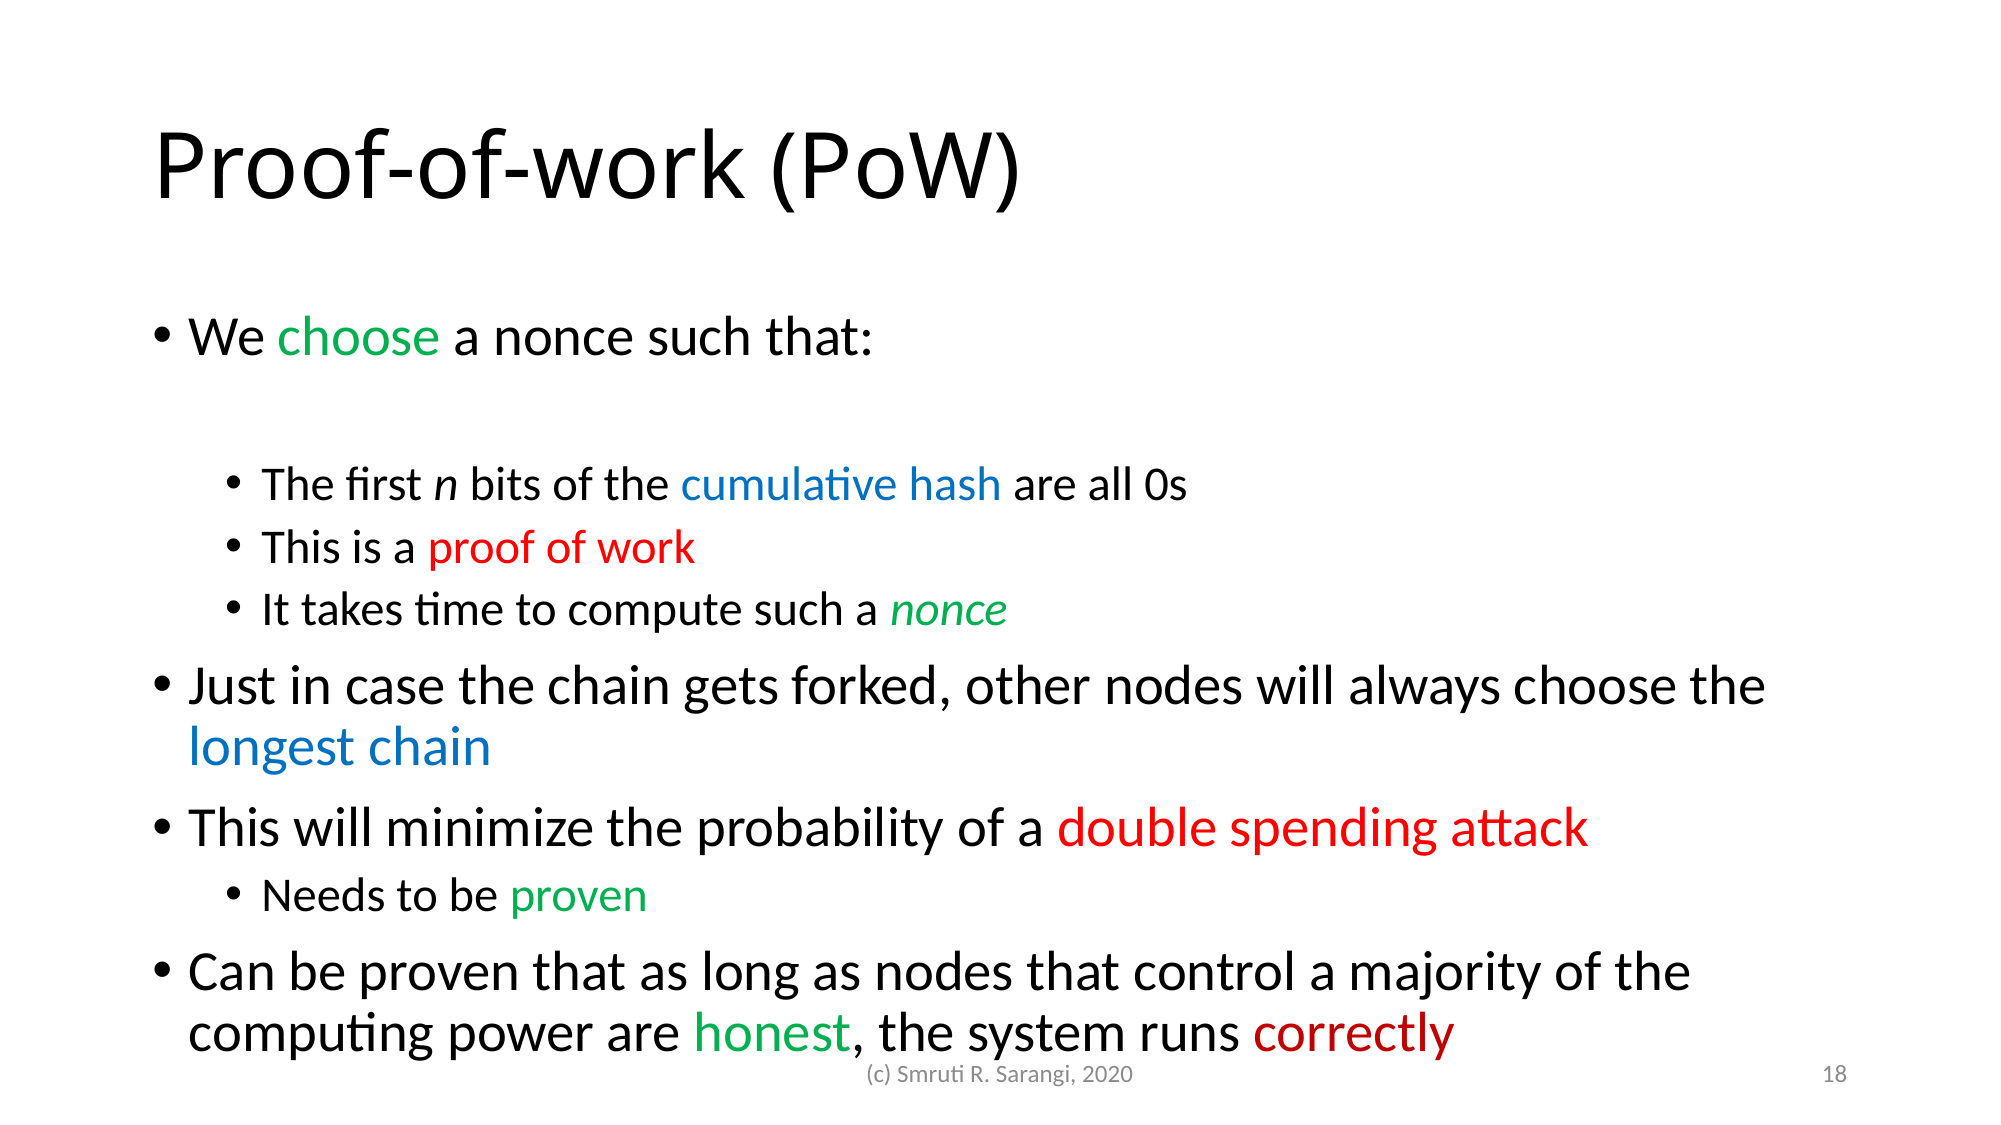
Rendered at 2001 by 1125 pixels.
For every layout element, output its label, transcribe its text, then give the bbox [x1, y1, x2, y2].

footer (c) Smruti R. Sarangi, 2020 [662, 1042, 1338, 1103]
slide_number 18 [1412, 1042, 1863, 1103]
title Proof-of-work (PoW) [137, 59, 1863, 278]
